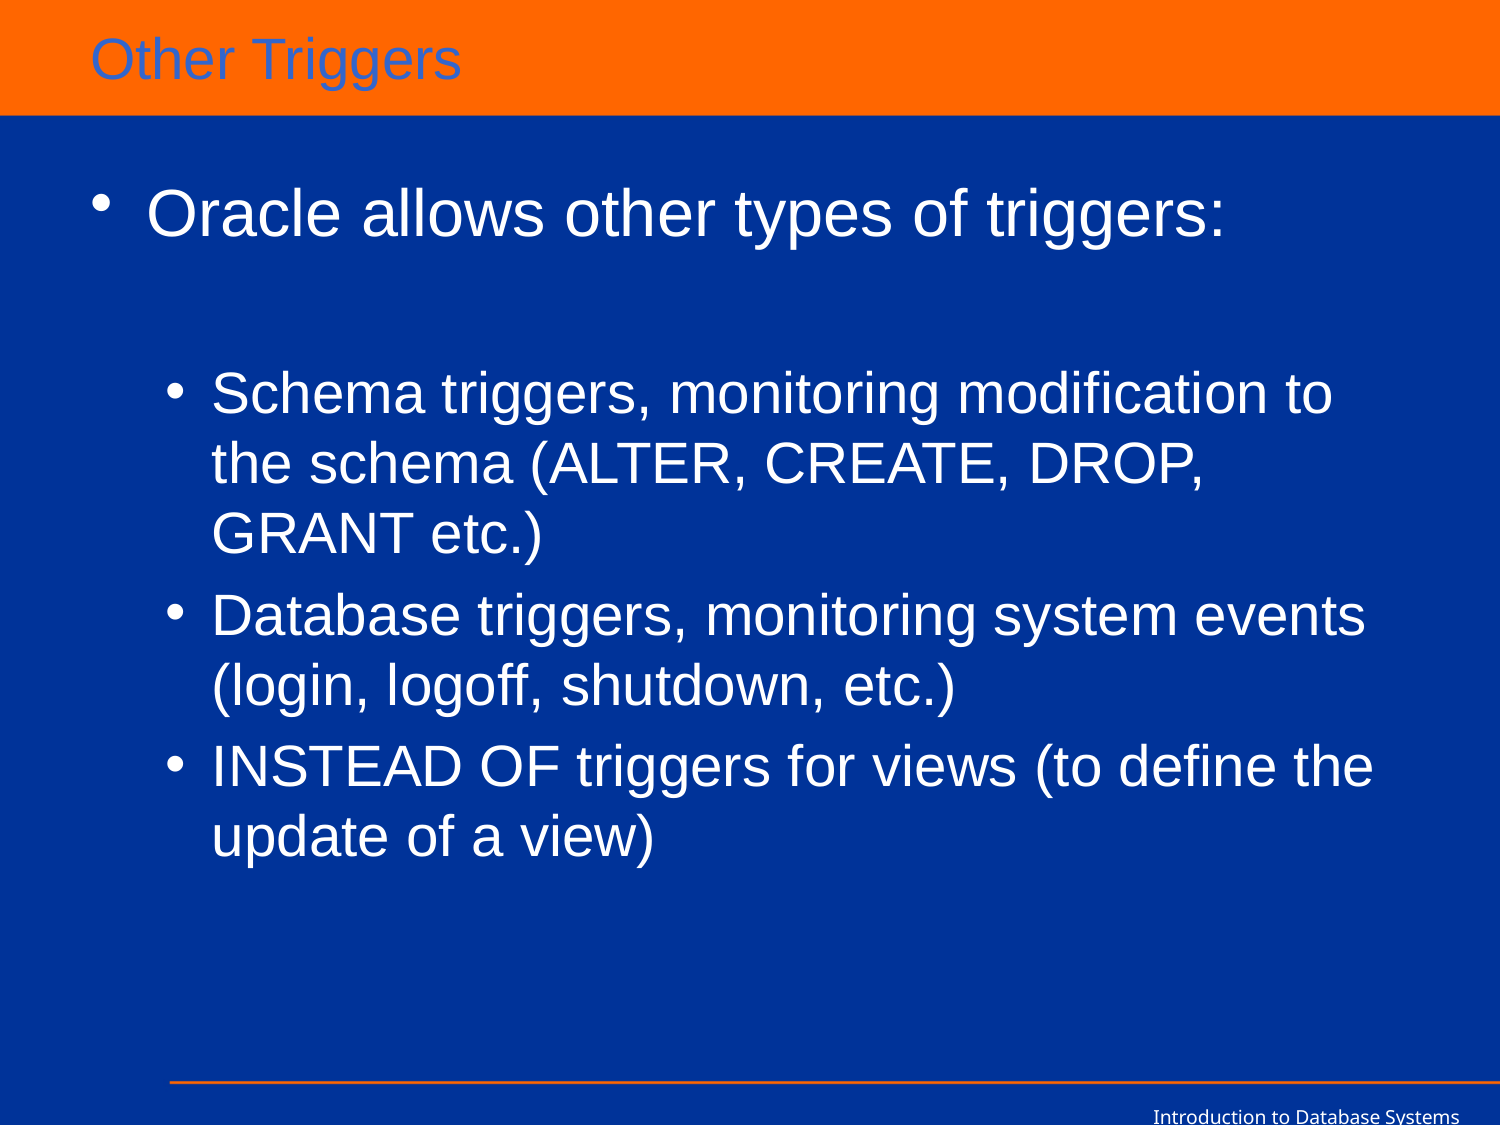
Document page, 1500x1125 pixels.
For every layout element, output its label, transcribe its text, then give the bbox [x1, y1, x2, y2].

title Other Triggers [74, 0, 1426, 151]
picture [0, 0, 1500, 1125]
footer Introduction to Database Systems [799, 1074, 1476, 1125]
list Oracle allows other types of triggers: Schema triggers, monitoring modification to the schema (ALTER, CREATE, DROP, GRANT etc.) Database triggers, monitoring system events (login, logoff, shutdown, etc.) INSTEAD OF triggers for views (to define the update of a view) [74, 162, 1426, 1063]
